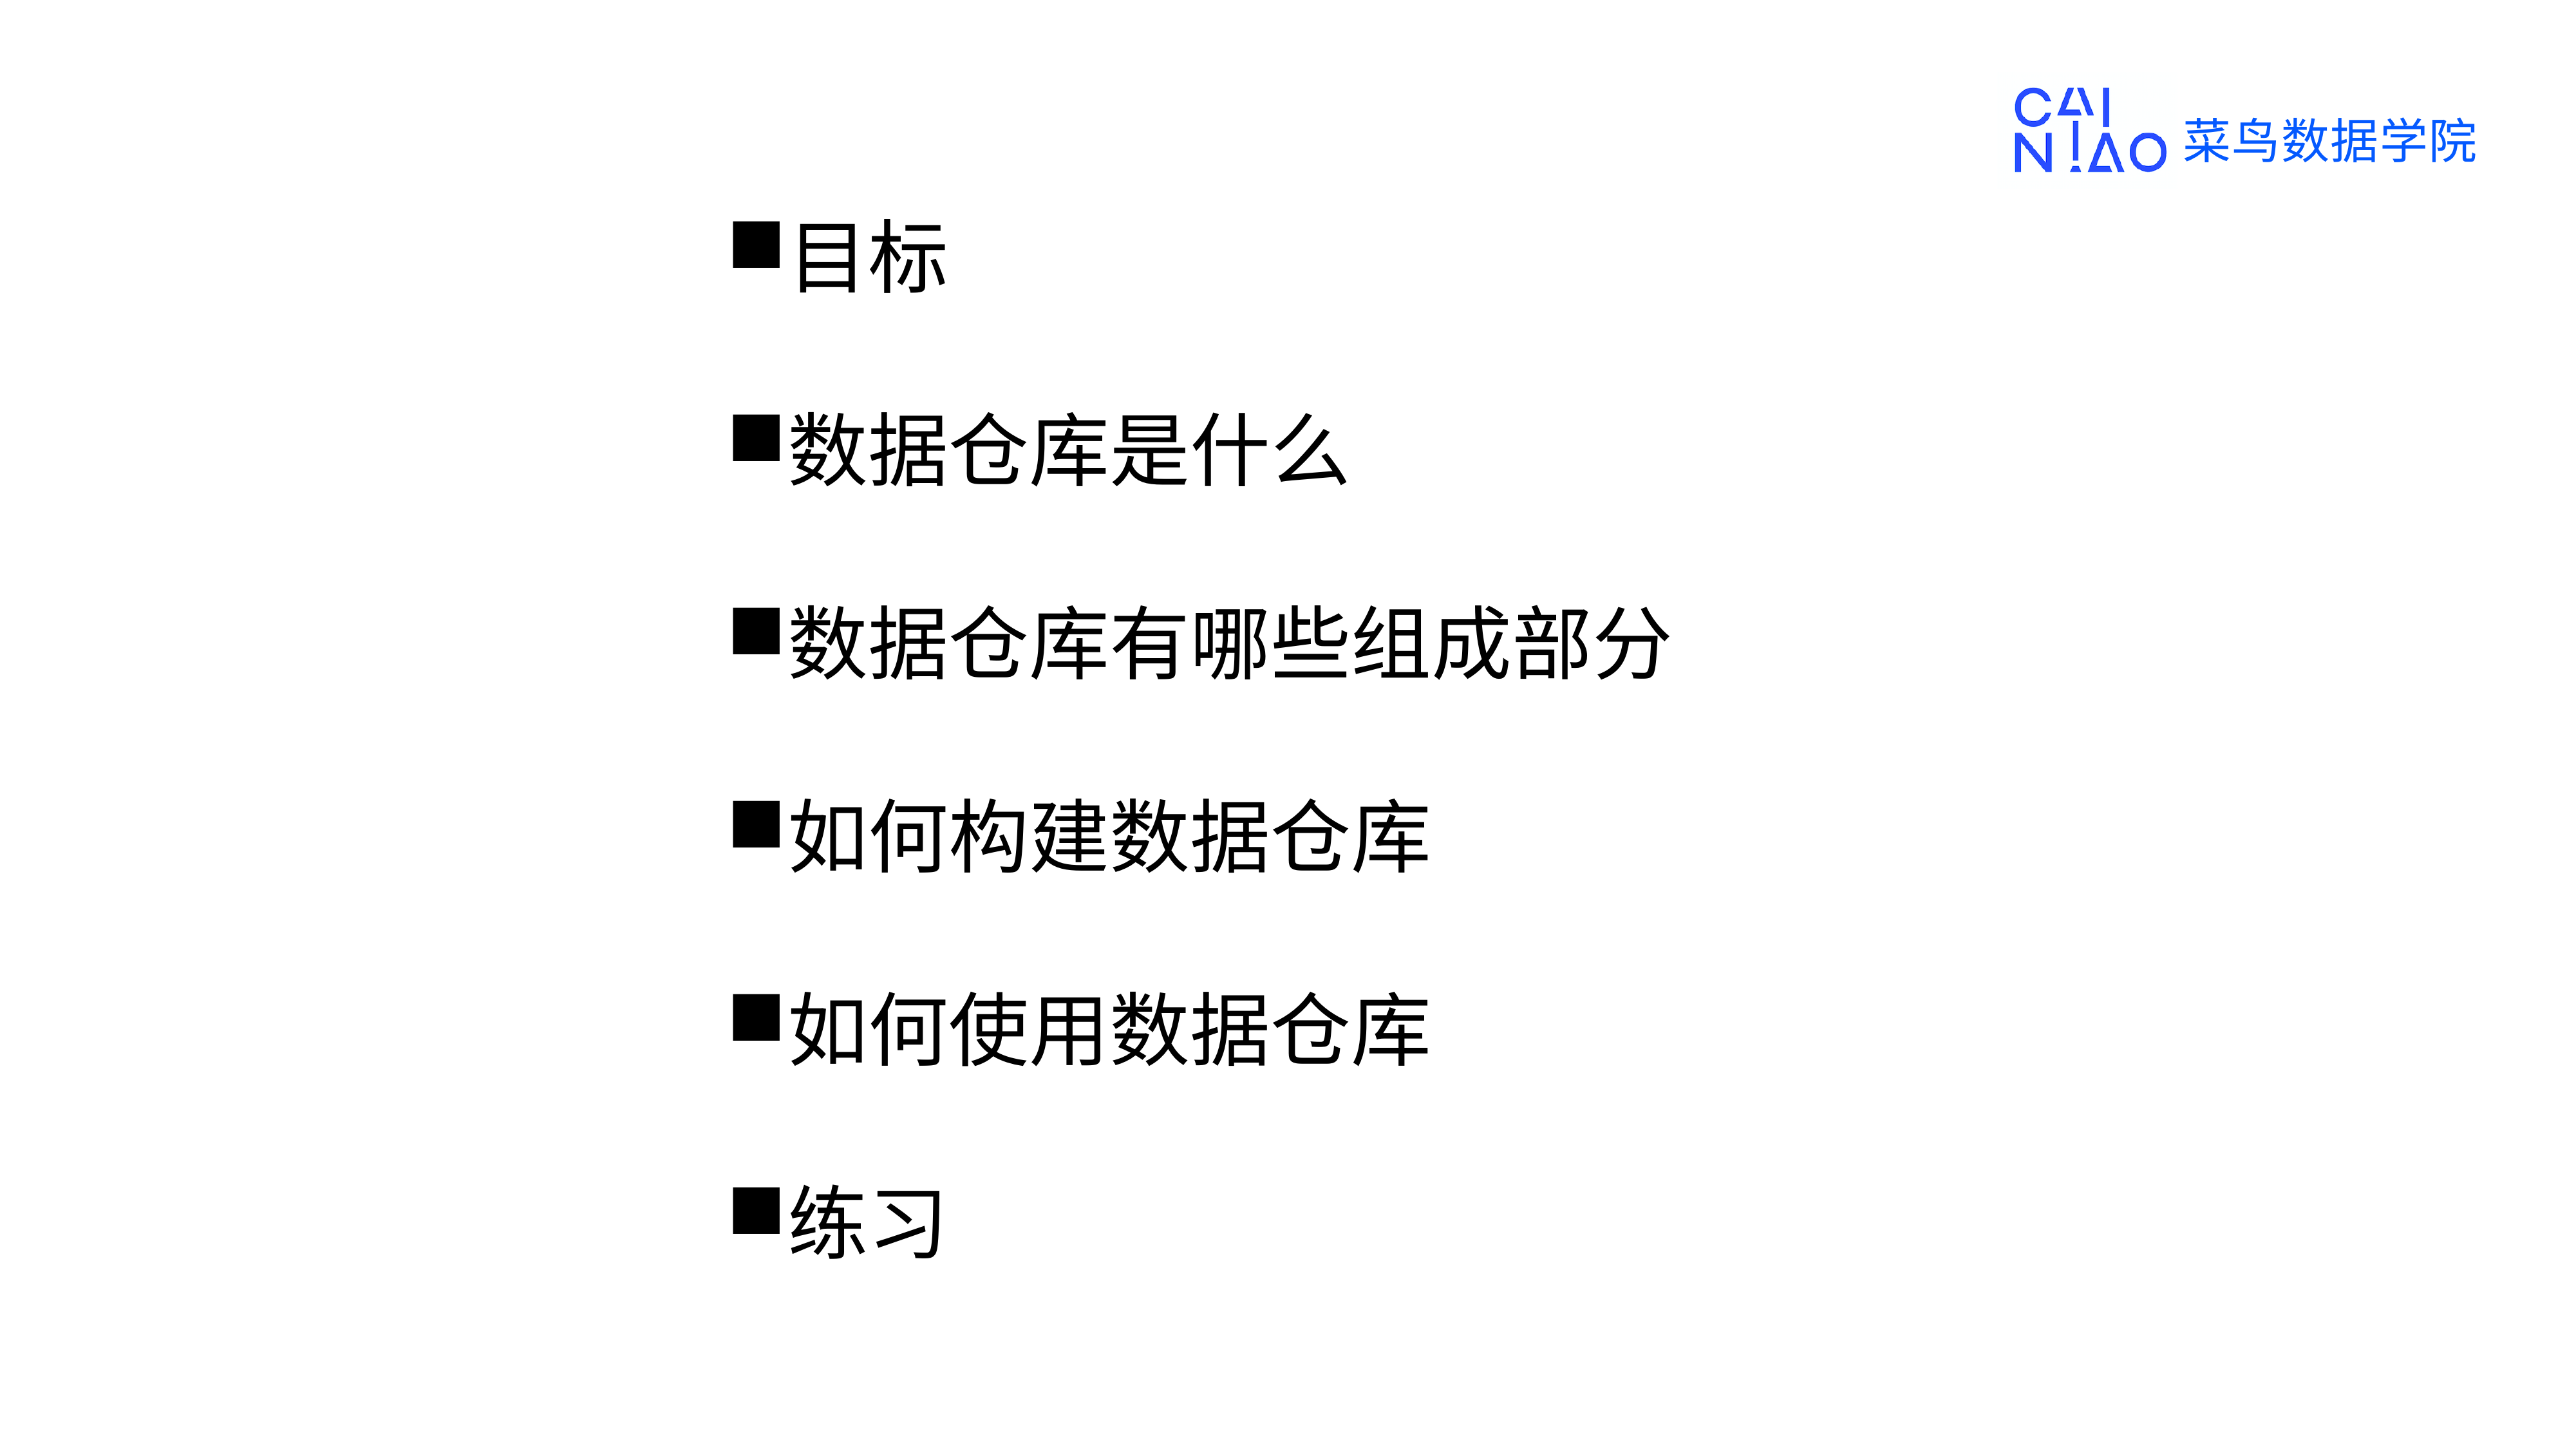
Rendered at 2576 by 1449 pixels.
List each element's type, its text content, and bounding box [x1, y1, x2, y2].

text_box 目标 数据仓库是什么 数据仓库有哪些组成部分 如何构建数据仓库 如何使用数据仓库 练习 [717, 202, 1683, 1274]
text_box 菜鸟数据学院 [2181, 93, 2483, 174]
picture [1997, 72, 2178, 190]
